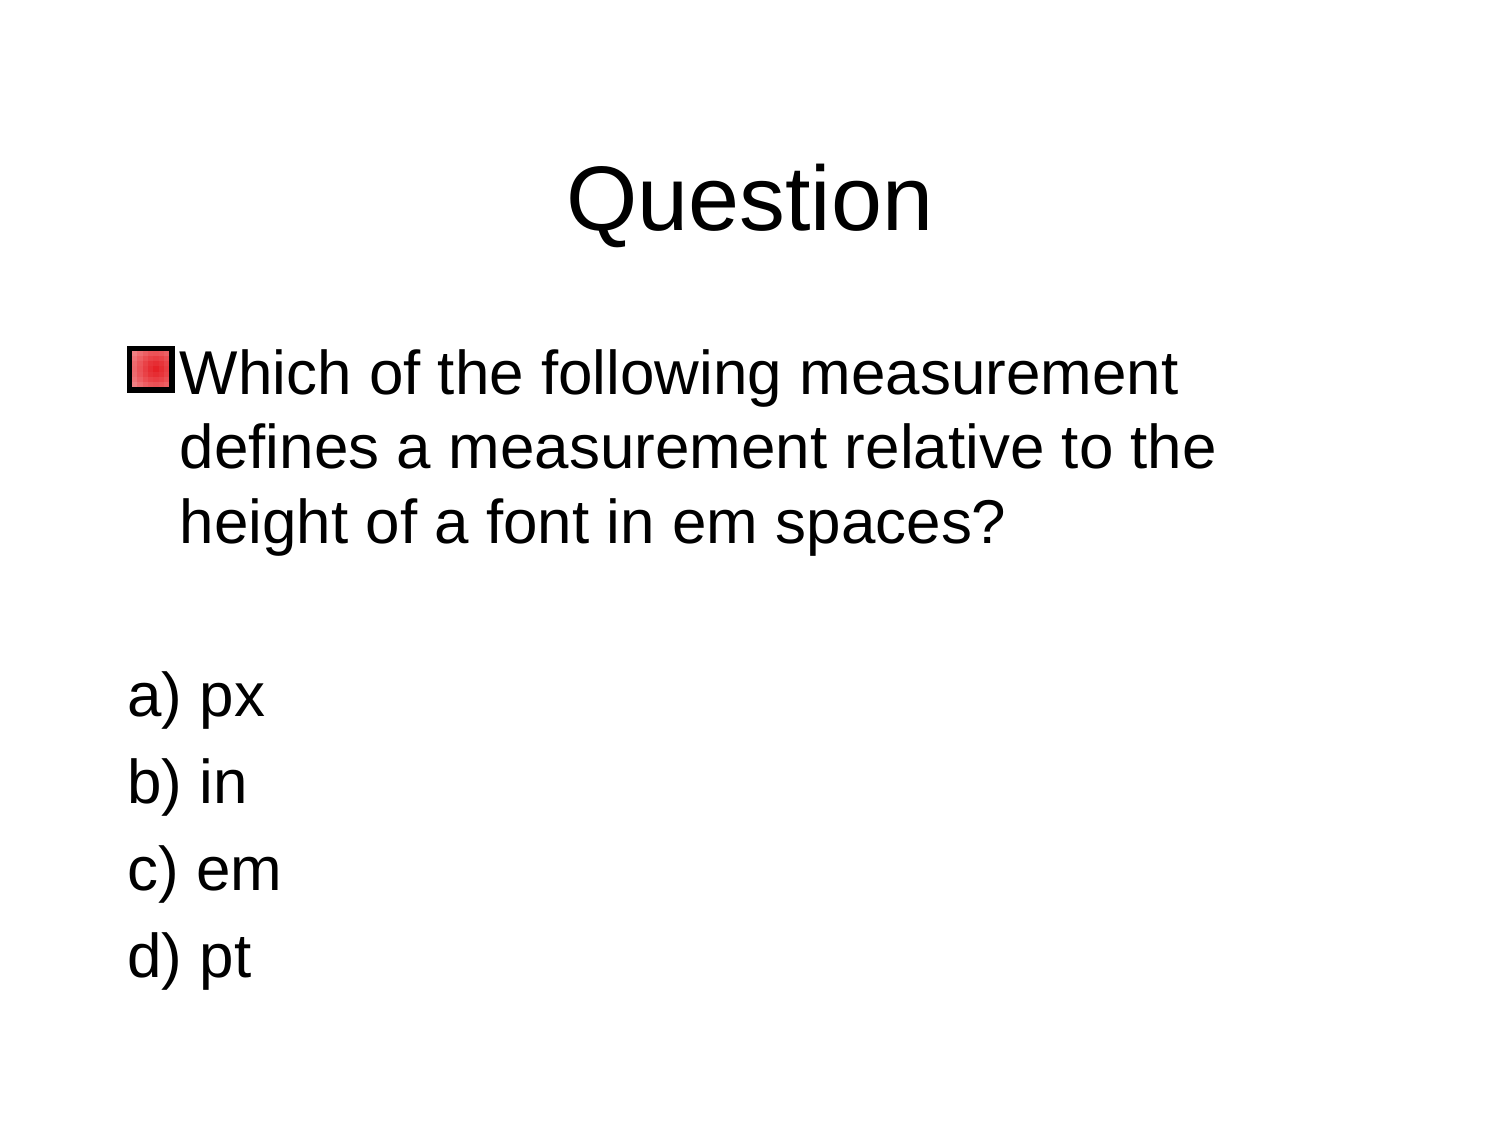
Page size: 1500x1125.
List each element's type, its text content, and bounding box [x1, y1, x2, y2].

title Question [112, 99, 1388, 288]
list Which of the following measurement defines a measurement relative to the height of a font in em spaces? a) px b) in c) em d) pt [112, 324, 1388, 1000]
picture [127, 346, 175, 393]
